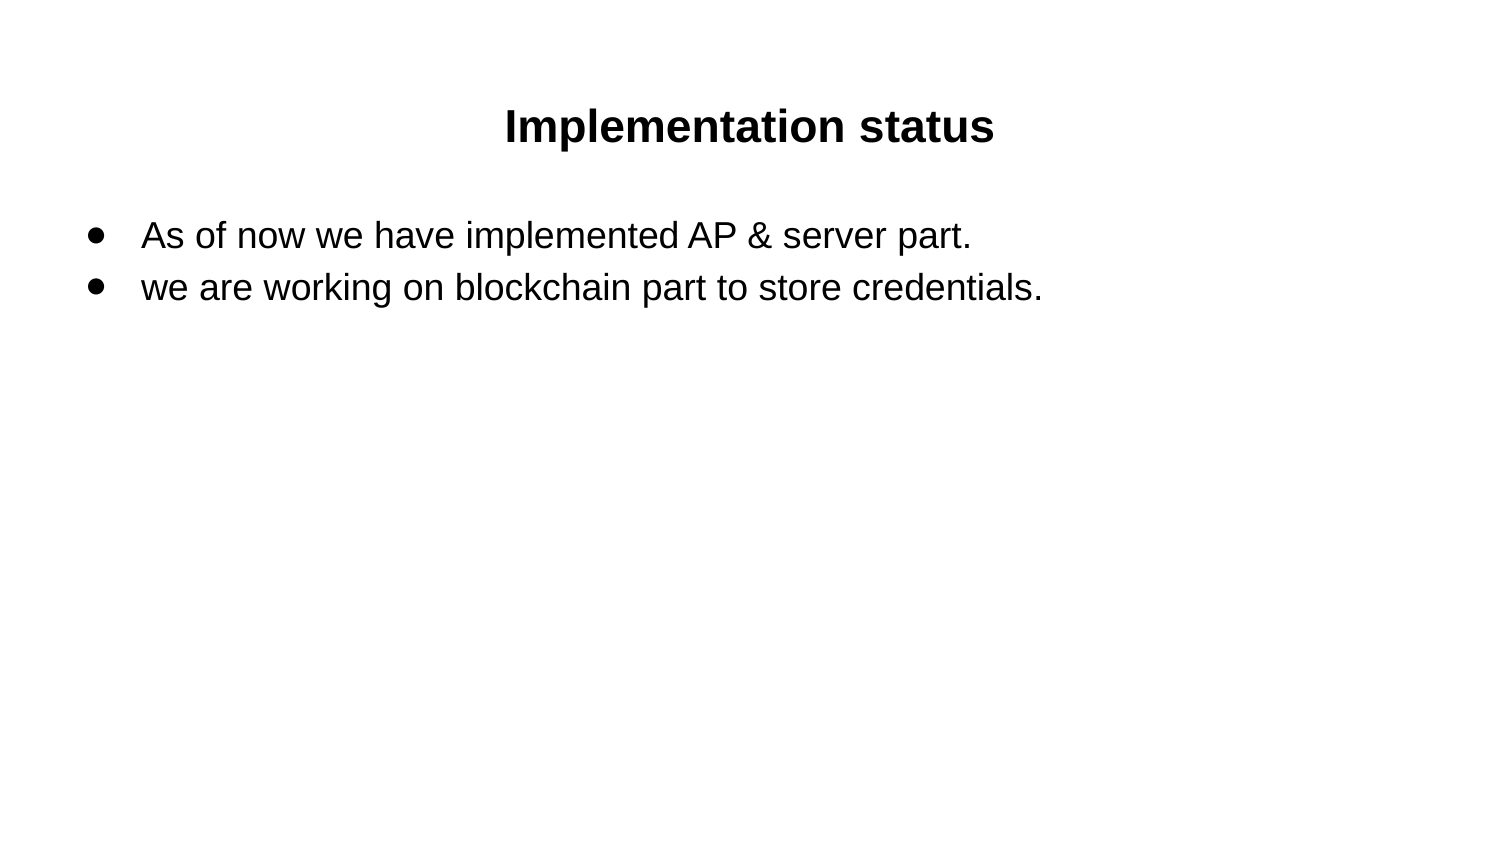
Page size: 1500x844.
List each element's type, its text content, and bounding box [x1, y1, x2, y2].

list As of now we have implemented AP & server part. we are working on blockchain part to store credentials. [51, 189, 1449, 750]
title Implementation status [51, 72, 1449, 167]
